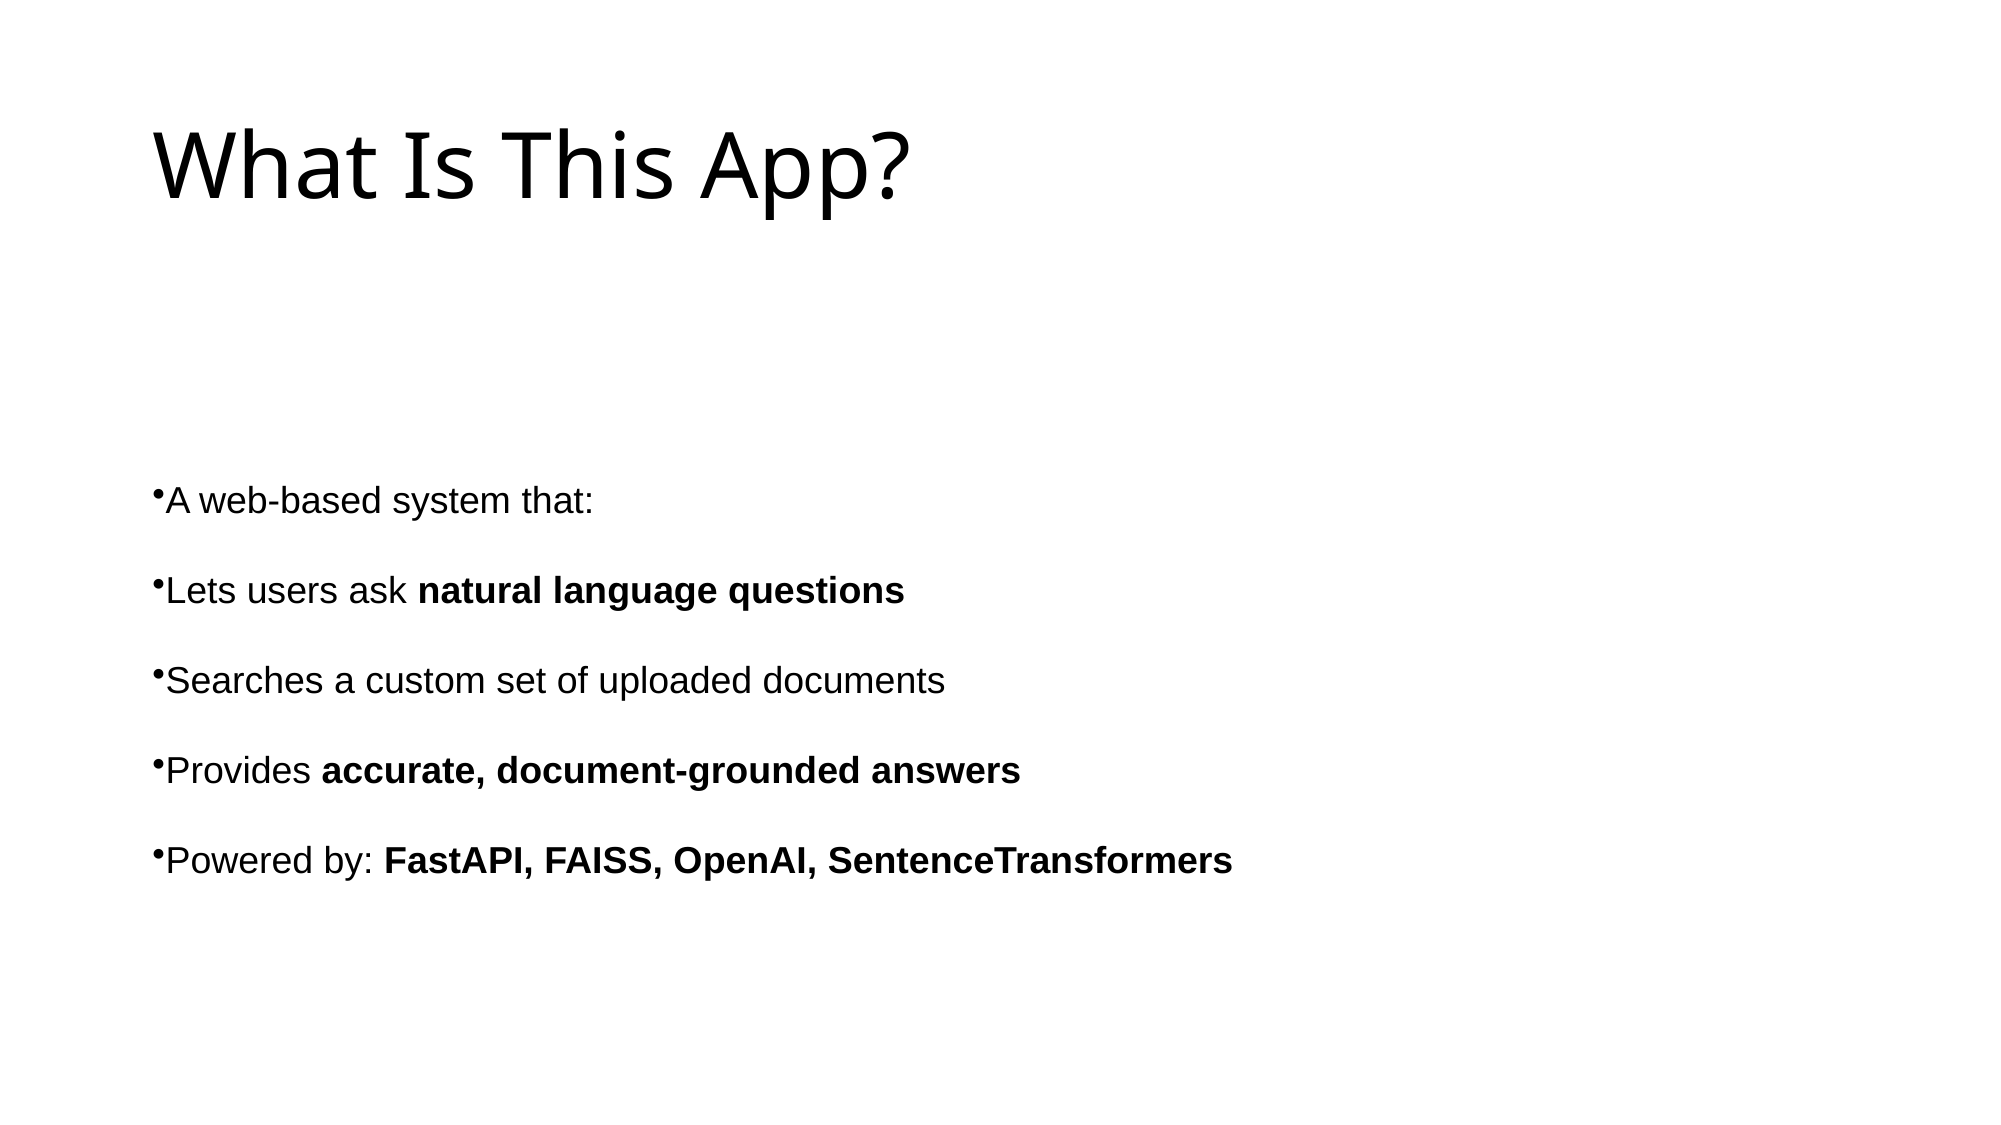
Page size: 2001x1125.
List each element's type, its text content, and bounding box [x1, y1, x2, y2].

list A web-based system that: Lets users ask natural language questions Searches a custom set of uploaded documents Provides accurate, document-grounded answers Powered by: FastAPI, FAISS, OpenAI, SentenceTransformers [137, 330, 1261, 983]
title What Is This App? [137, 59, 1863, 278]
